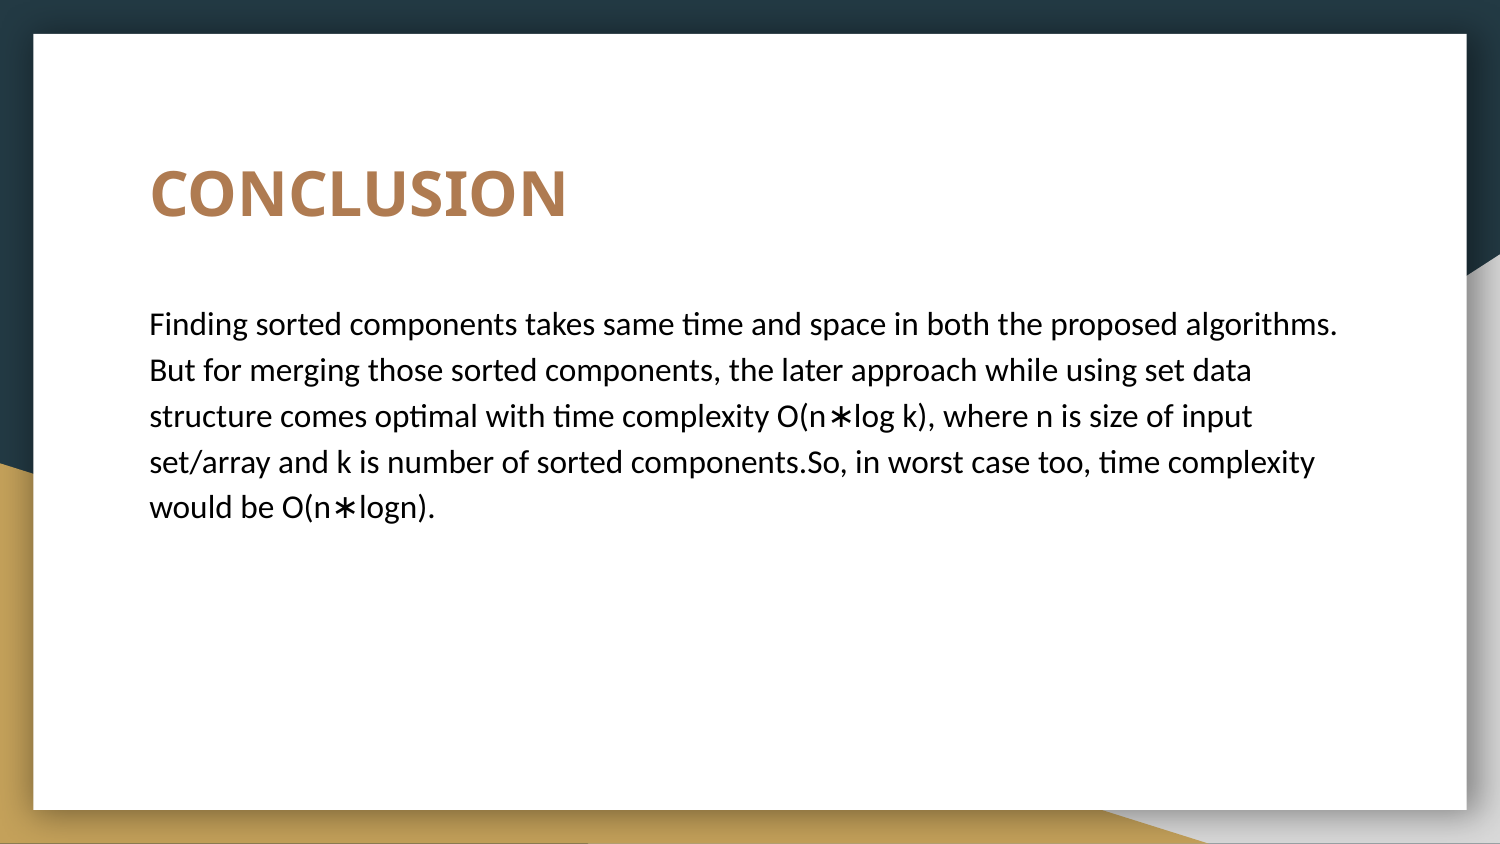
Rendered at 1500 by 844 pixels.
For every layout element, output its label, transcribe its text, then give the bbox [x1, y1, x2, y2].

list Finding sorted components takes same time and space in both the proposed algorithms. But for merging those sorted components, the later approach while using set data structure comes optimal with time complexity O(n∗log k), where n is size of input set/array and k is number of sorted components.So, in worst case too, time complexity would be O(n∗logn). [134, 281, 1366, 684]
title CONCLUSION [134, 138, 1366, 281]
